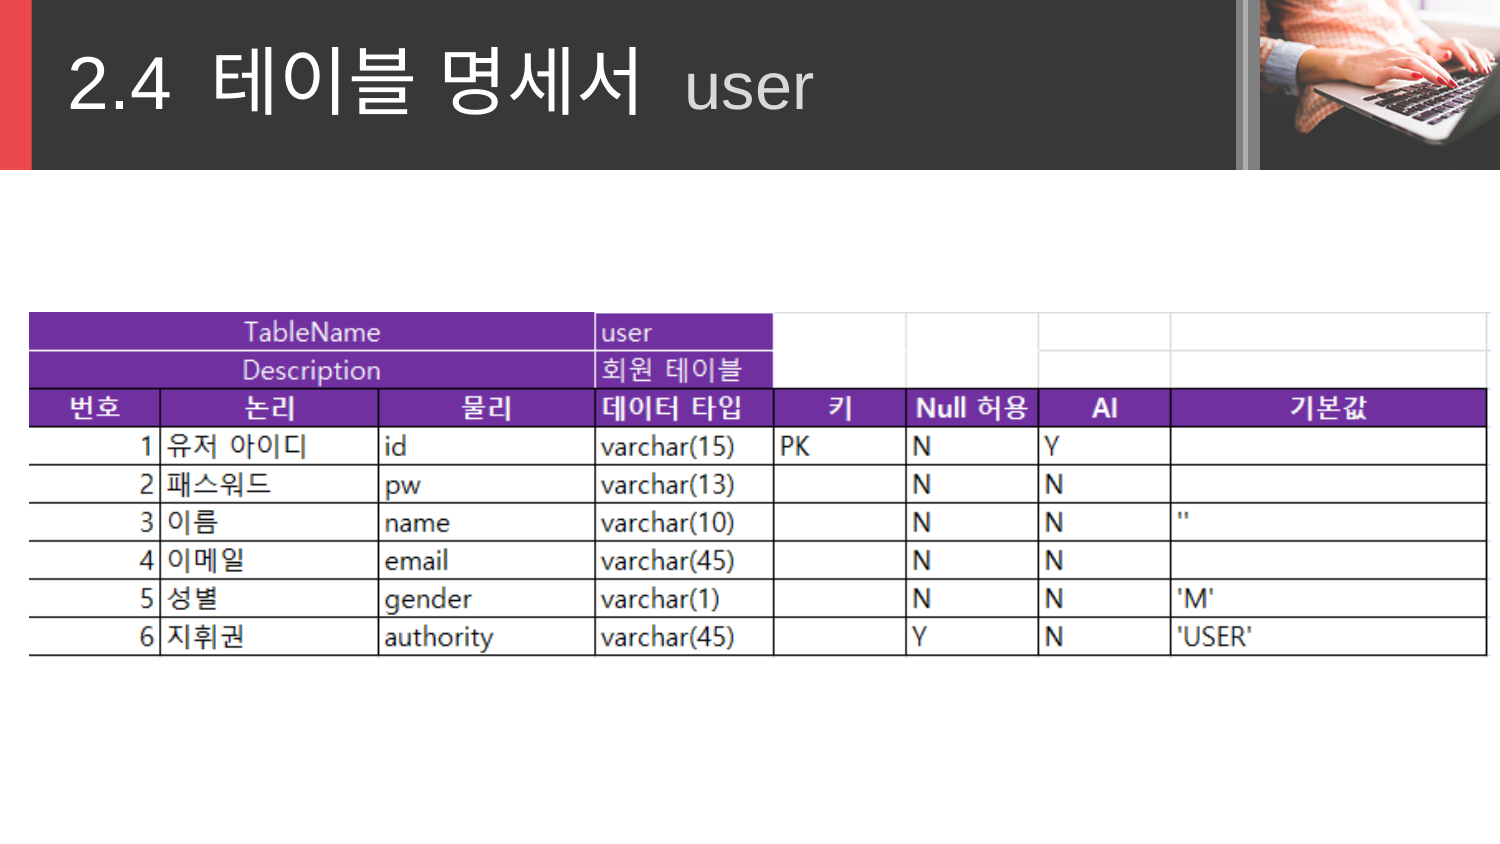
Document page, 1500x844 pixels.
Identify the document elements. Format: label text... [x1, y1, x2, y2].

text_box 2.4 테이블 명세서 user [53, 32, 1235, 127]
picture [0, 0, 1500, 844]
